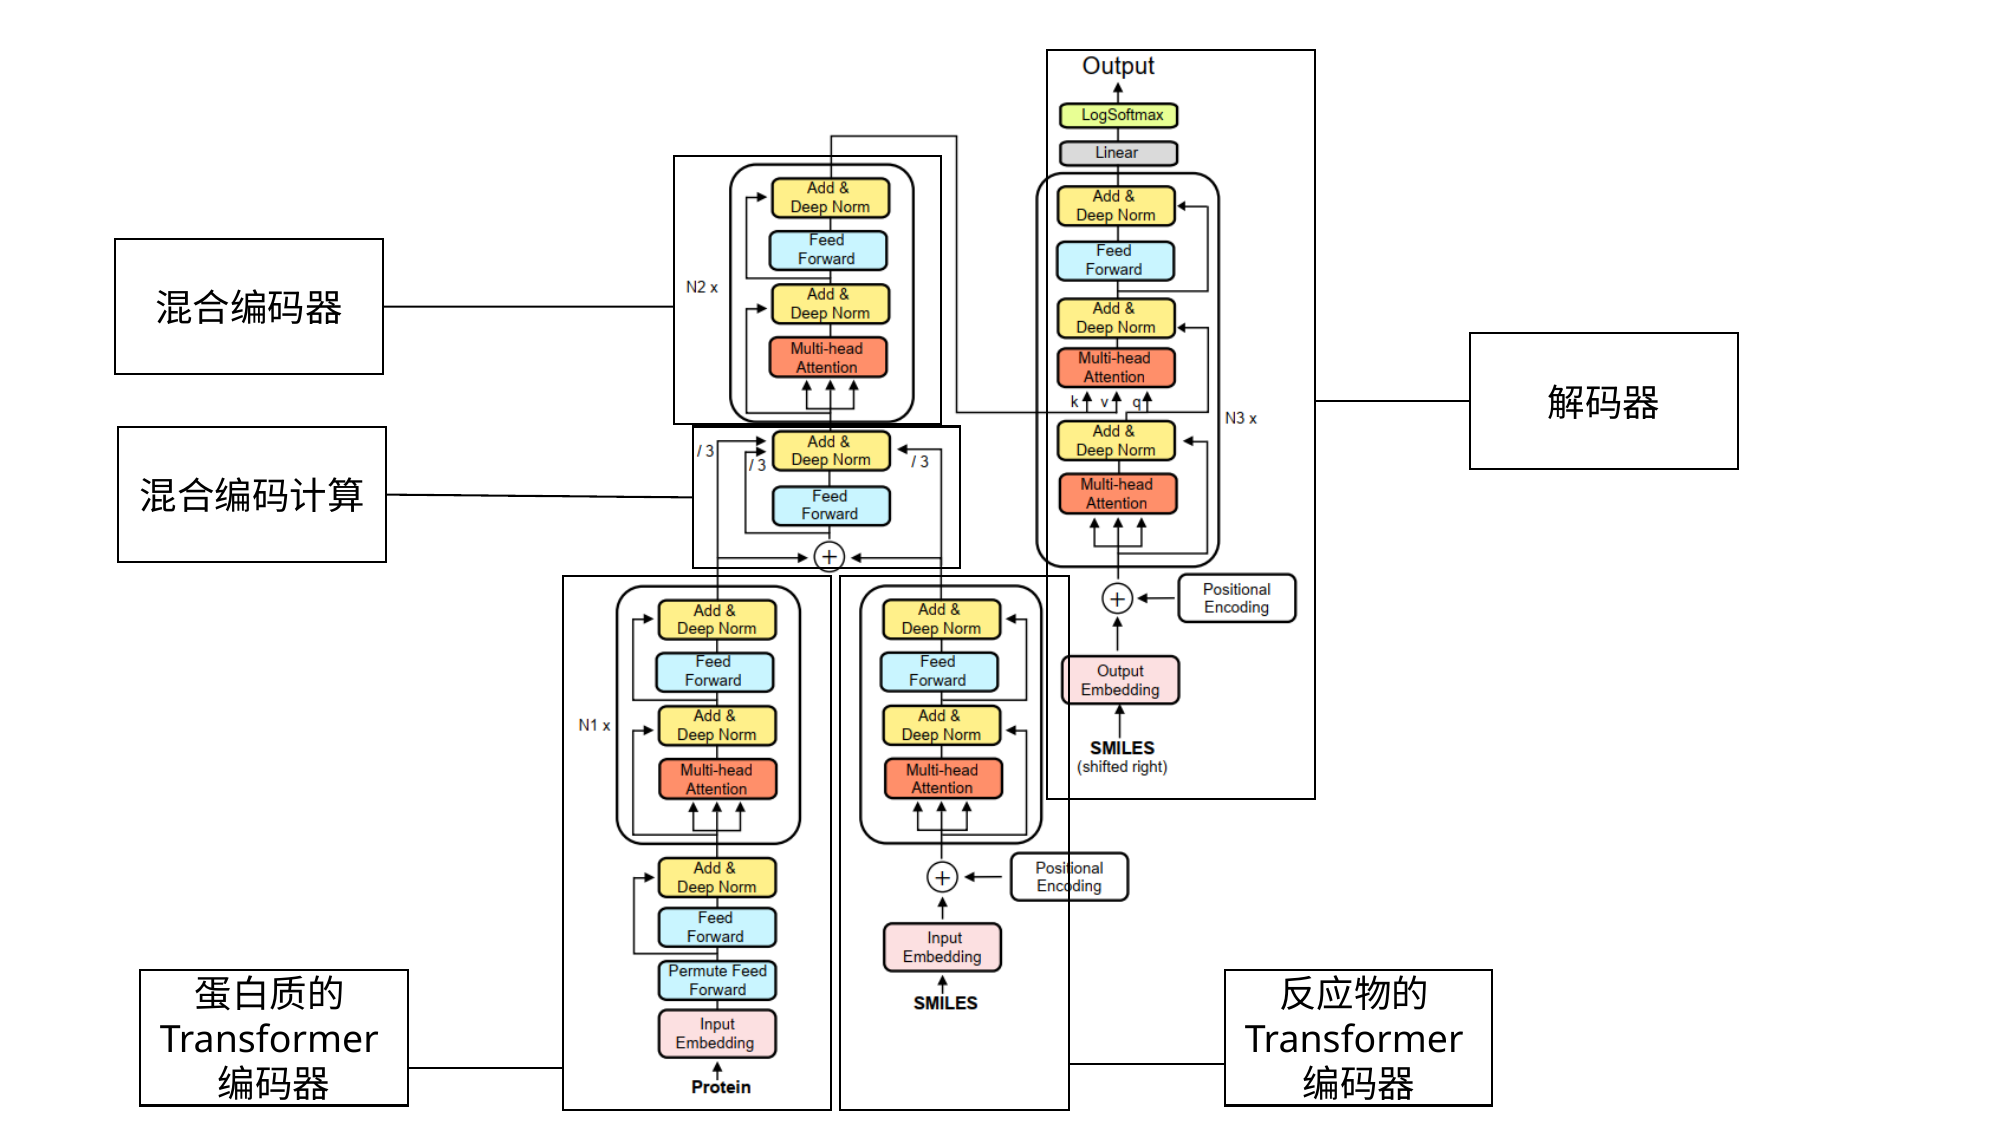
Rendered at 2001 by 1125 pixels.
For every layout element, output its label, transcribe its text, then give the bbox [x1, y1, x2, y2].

picture [572, 34, 1306, 1098]
text_box [839, 1098, 1070, 1111]
text_box 混合编码器 [114, 238, 384, 375]
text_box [385, 494, 694, 498]
text_box 解码器 [1469, 332, 1739, 470]
text_box [562, 575, 832, 1111]
text_box 混合编码计算 [117, 426, 387, 563]
text_box 蛋白质的Transformer编码器 [139, 969, 409, 1107]
text_box [1306, 49, 1316, 800]
text_box 反应物的Transformer编码器 [1224, 969, 1493, 1107]
